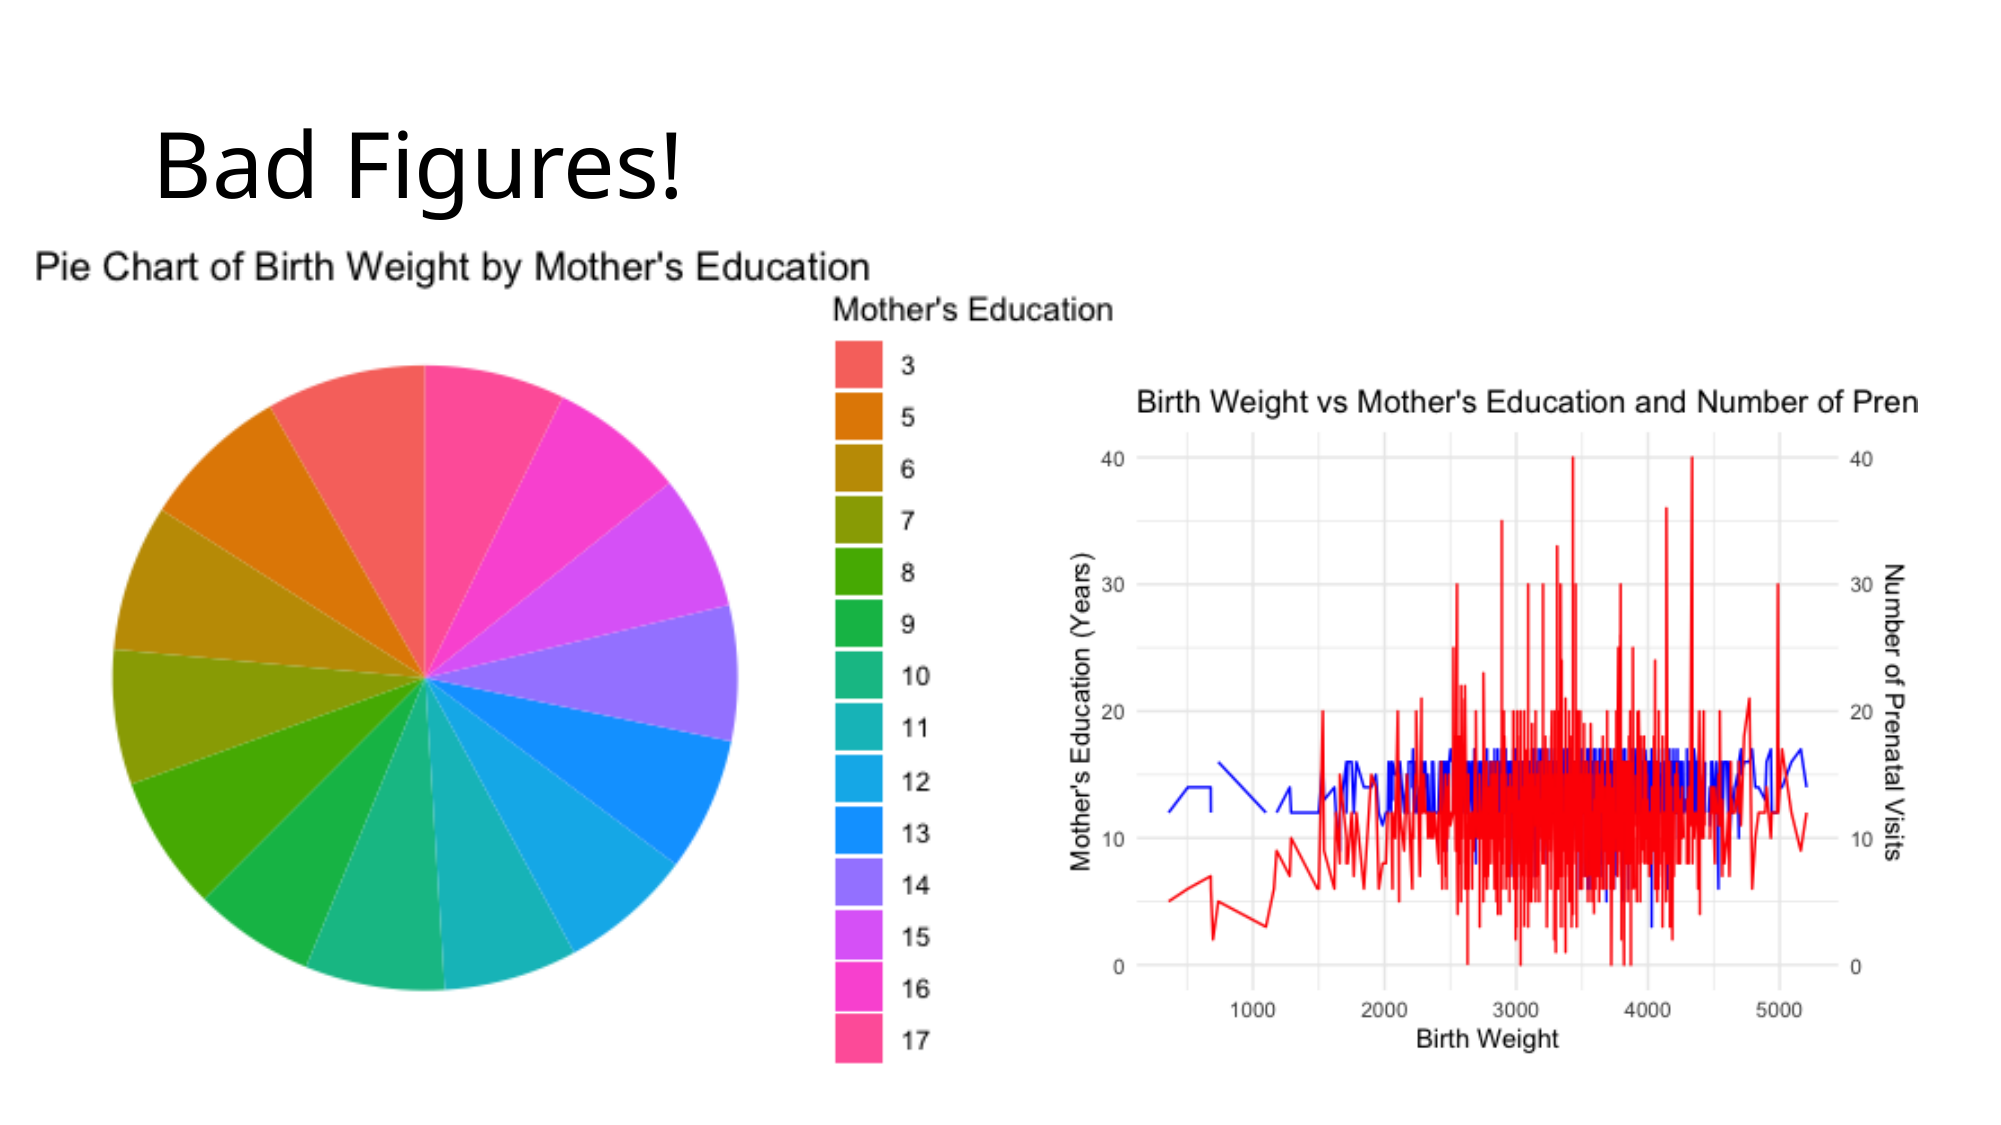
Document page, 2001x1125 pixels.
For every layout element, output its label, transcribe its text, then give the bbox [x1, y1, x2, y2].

title Bad Figures! [137, 59, 1863, 278]
picture [1058, 377, 1919, 1066]
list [35, 220, 1115, 1085]
